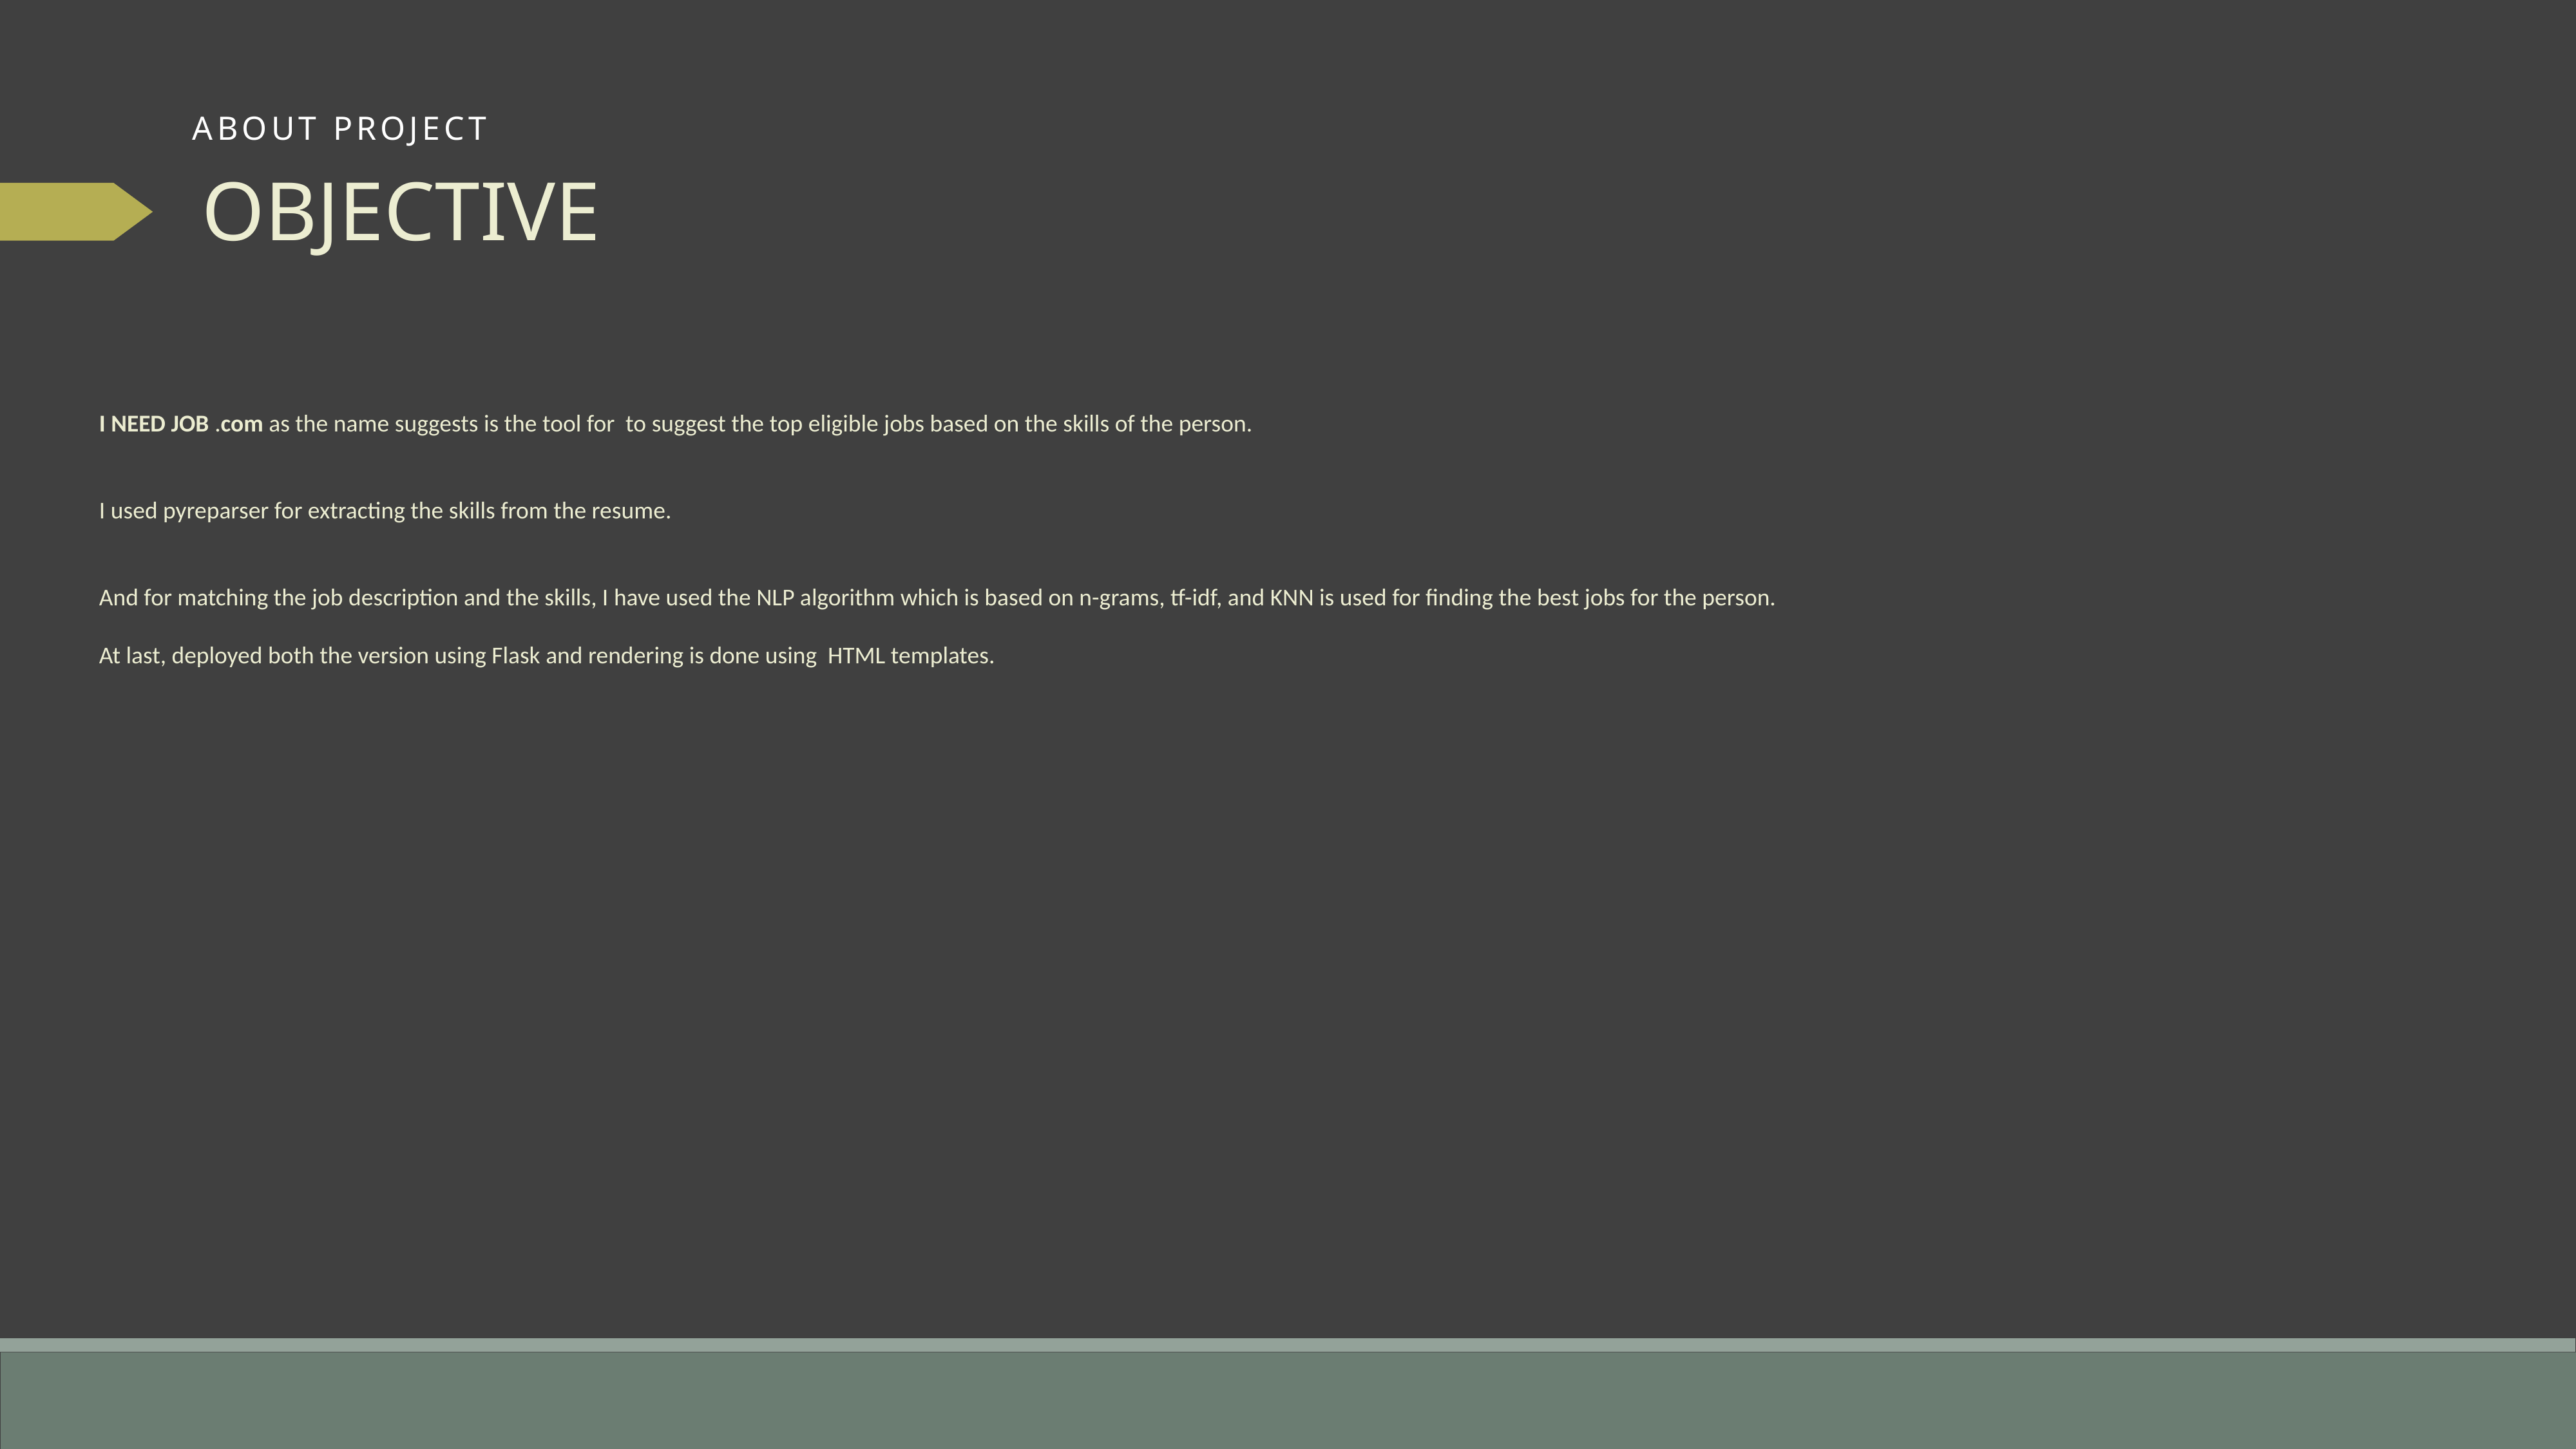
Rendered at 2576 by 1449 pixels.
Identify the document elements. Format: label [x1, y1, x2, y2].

text_box [0, 182, 86, 242]
text_box [89, 182, 2383, 1115]
text_box [192, 102, 1745, 180]
